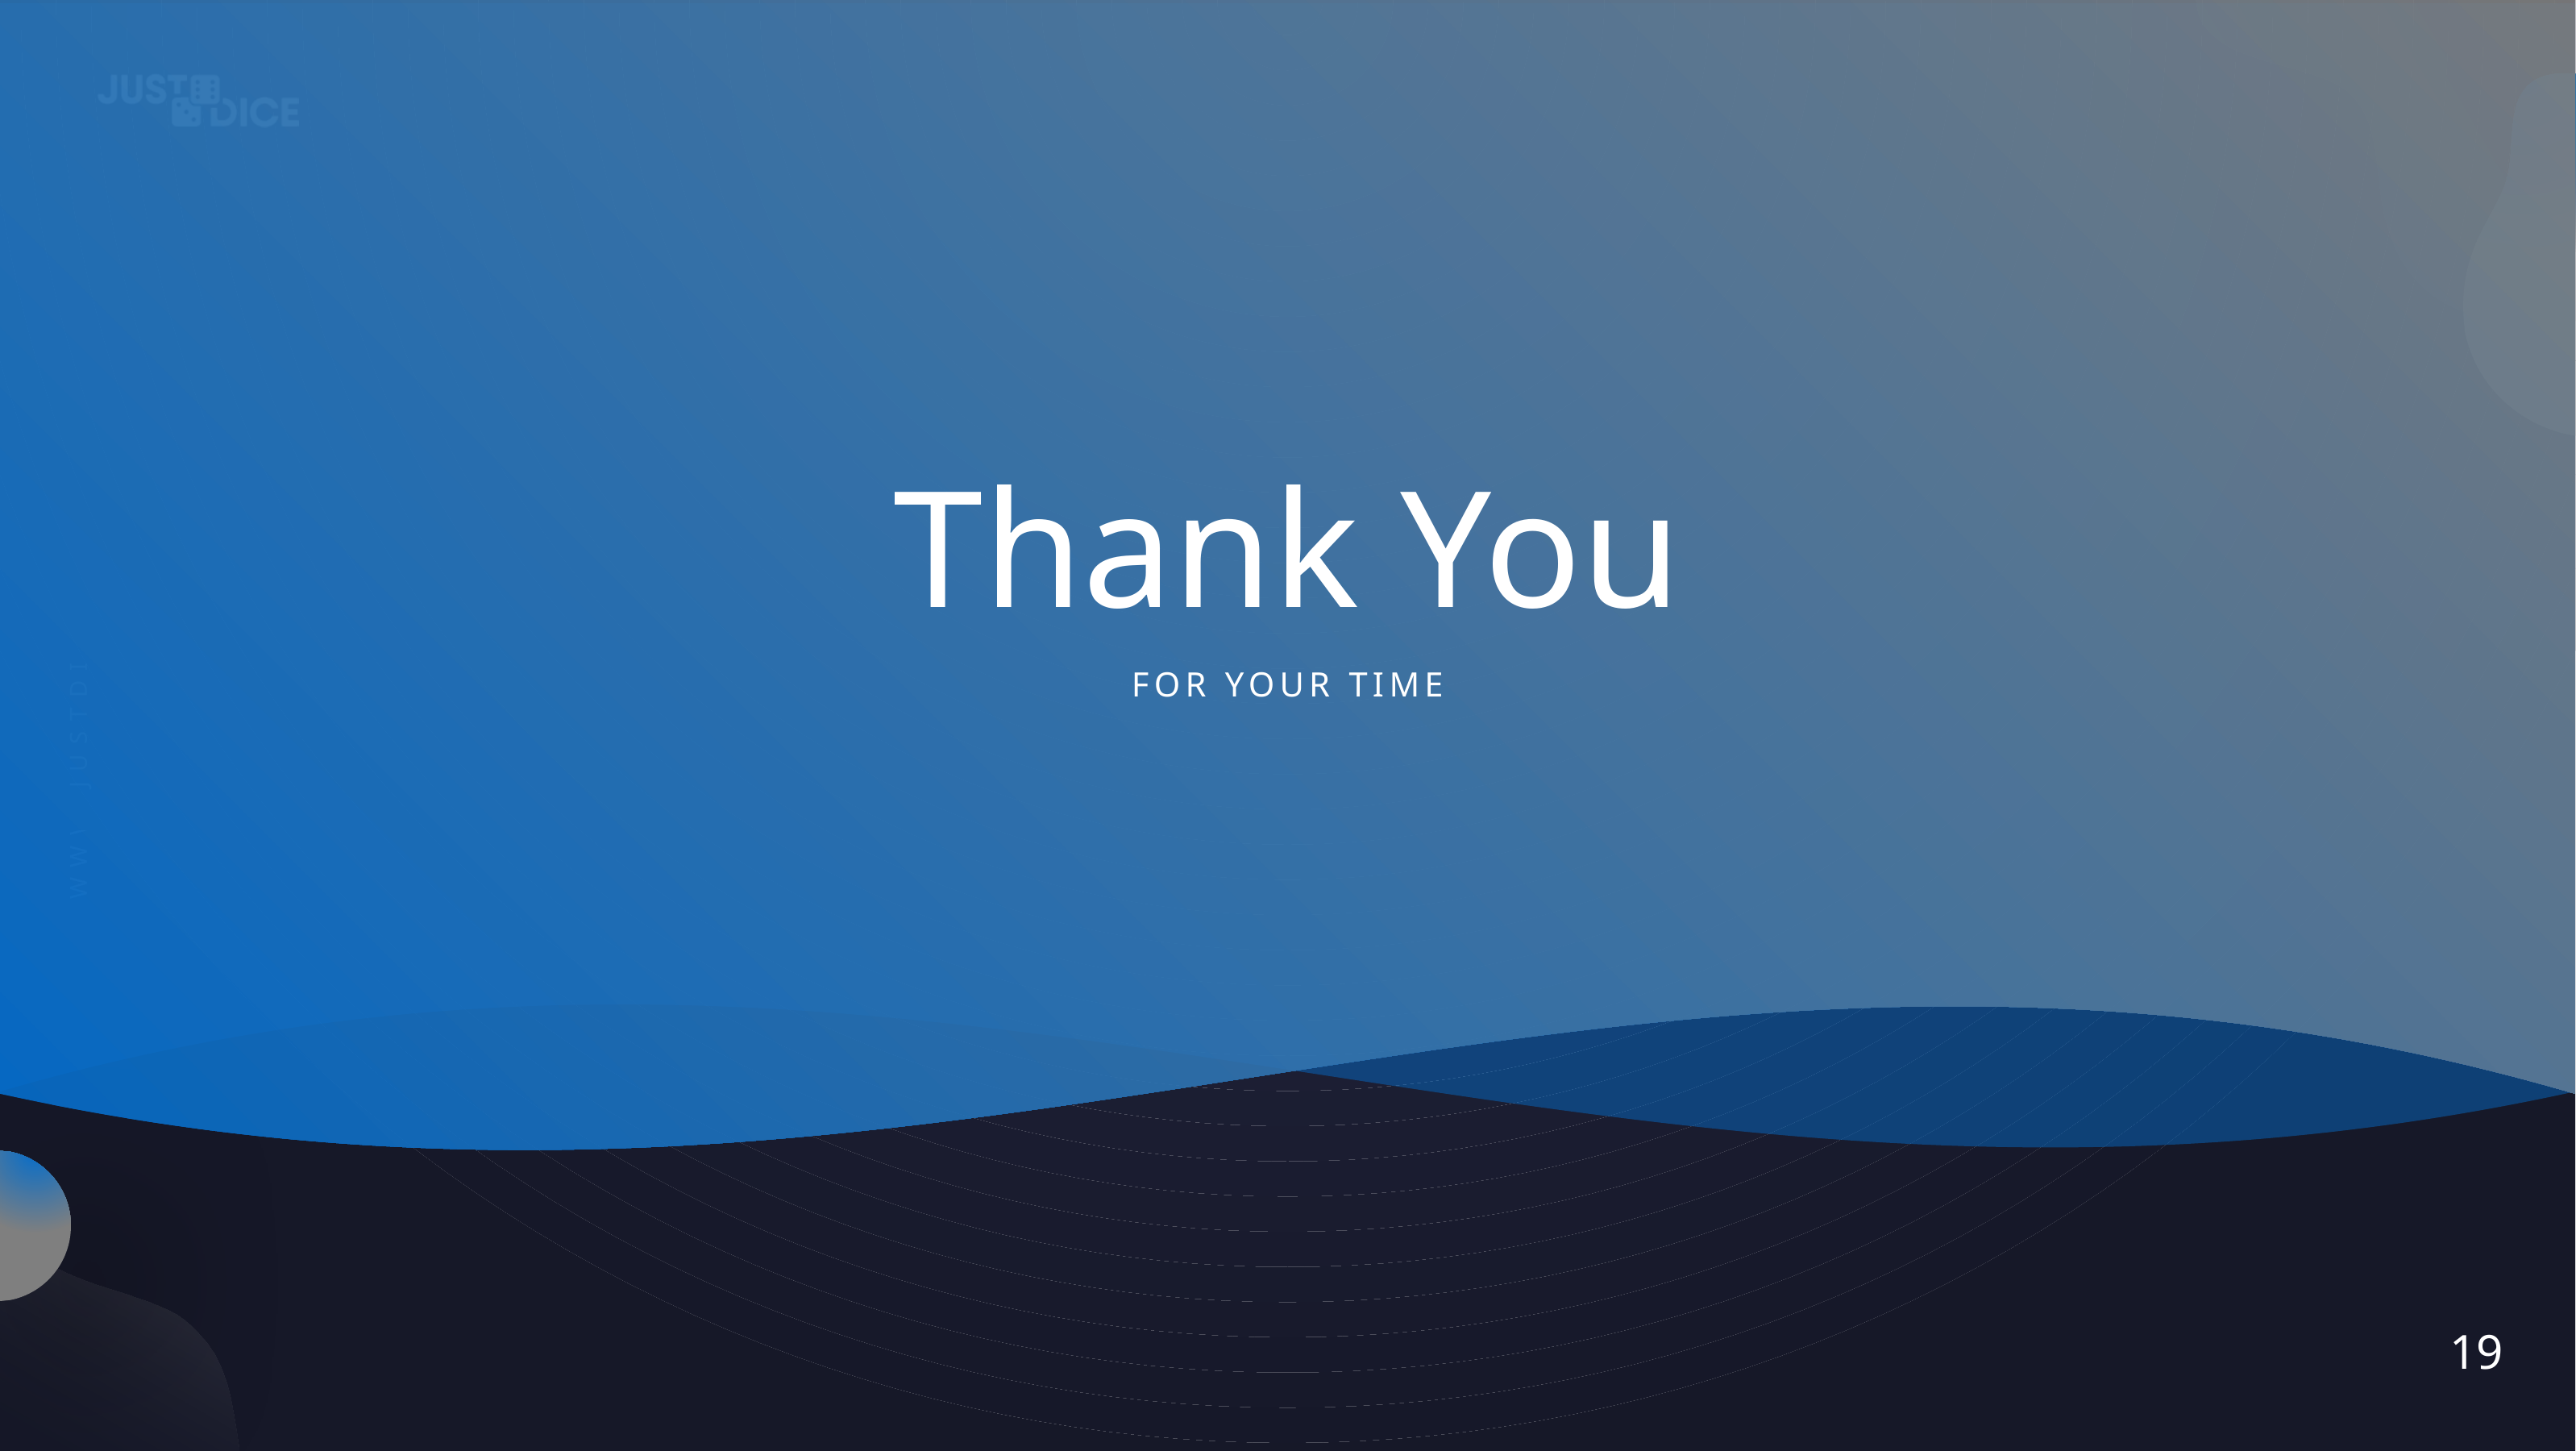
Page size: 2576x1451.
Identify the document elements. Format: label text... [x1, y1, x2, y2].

text_box Thank You [630, 462, 1945, 681]
text_box FOR YOUR TIME [777, 657, 1798, 710]
text_box [0, 0, 2575, 1151]
text_box [1297, 1008, 2570, 1149]
